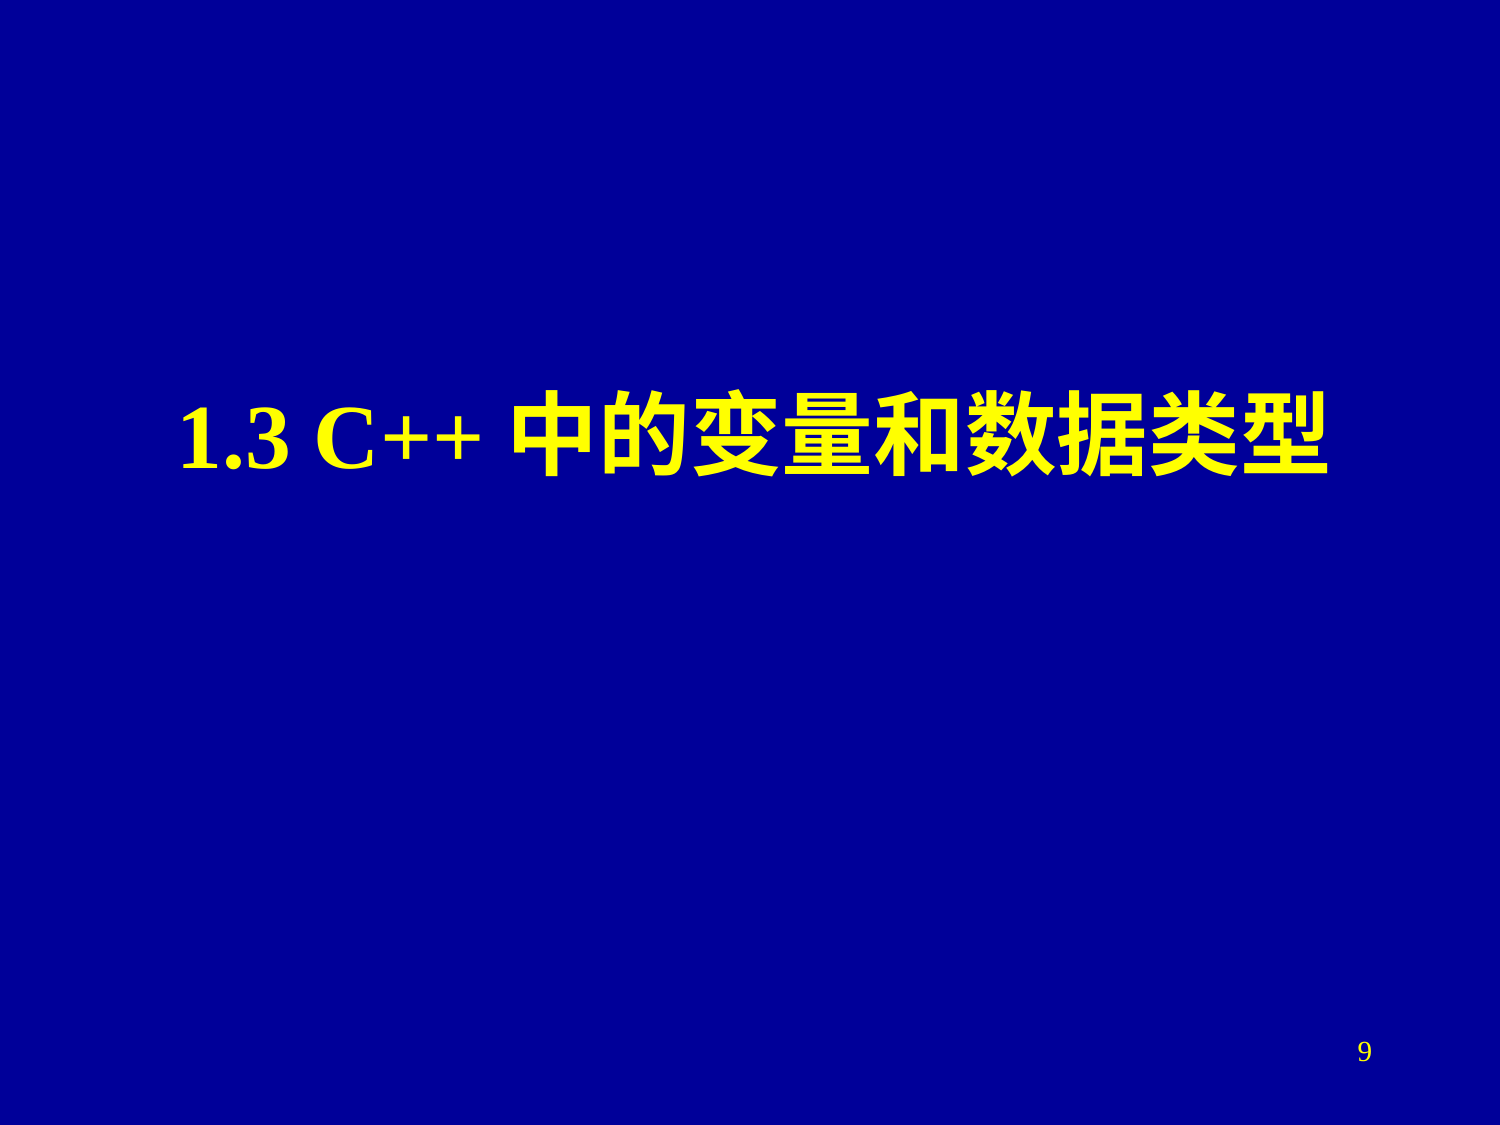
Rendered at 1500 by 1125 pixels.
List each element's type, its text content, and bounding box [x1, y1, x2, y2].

title 1.3 C++中的变量和数据类型 [116, 338, 1392, 526]
slide_number 9 [1074, 1025, 1388, 1100]
